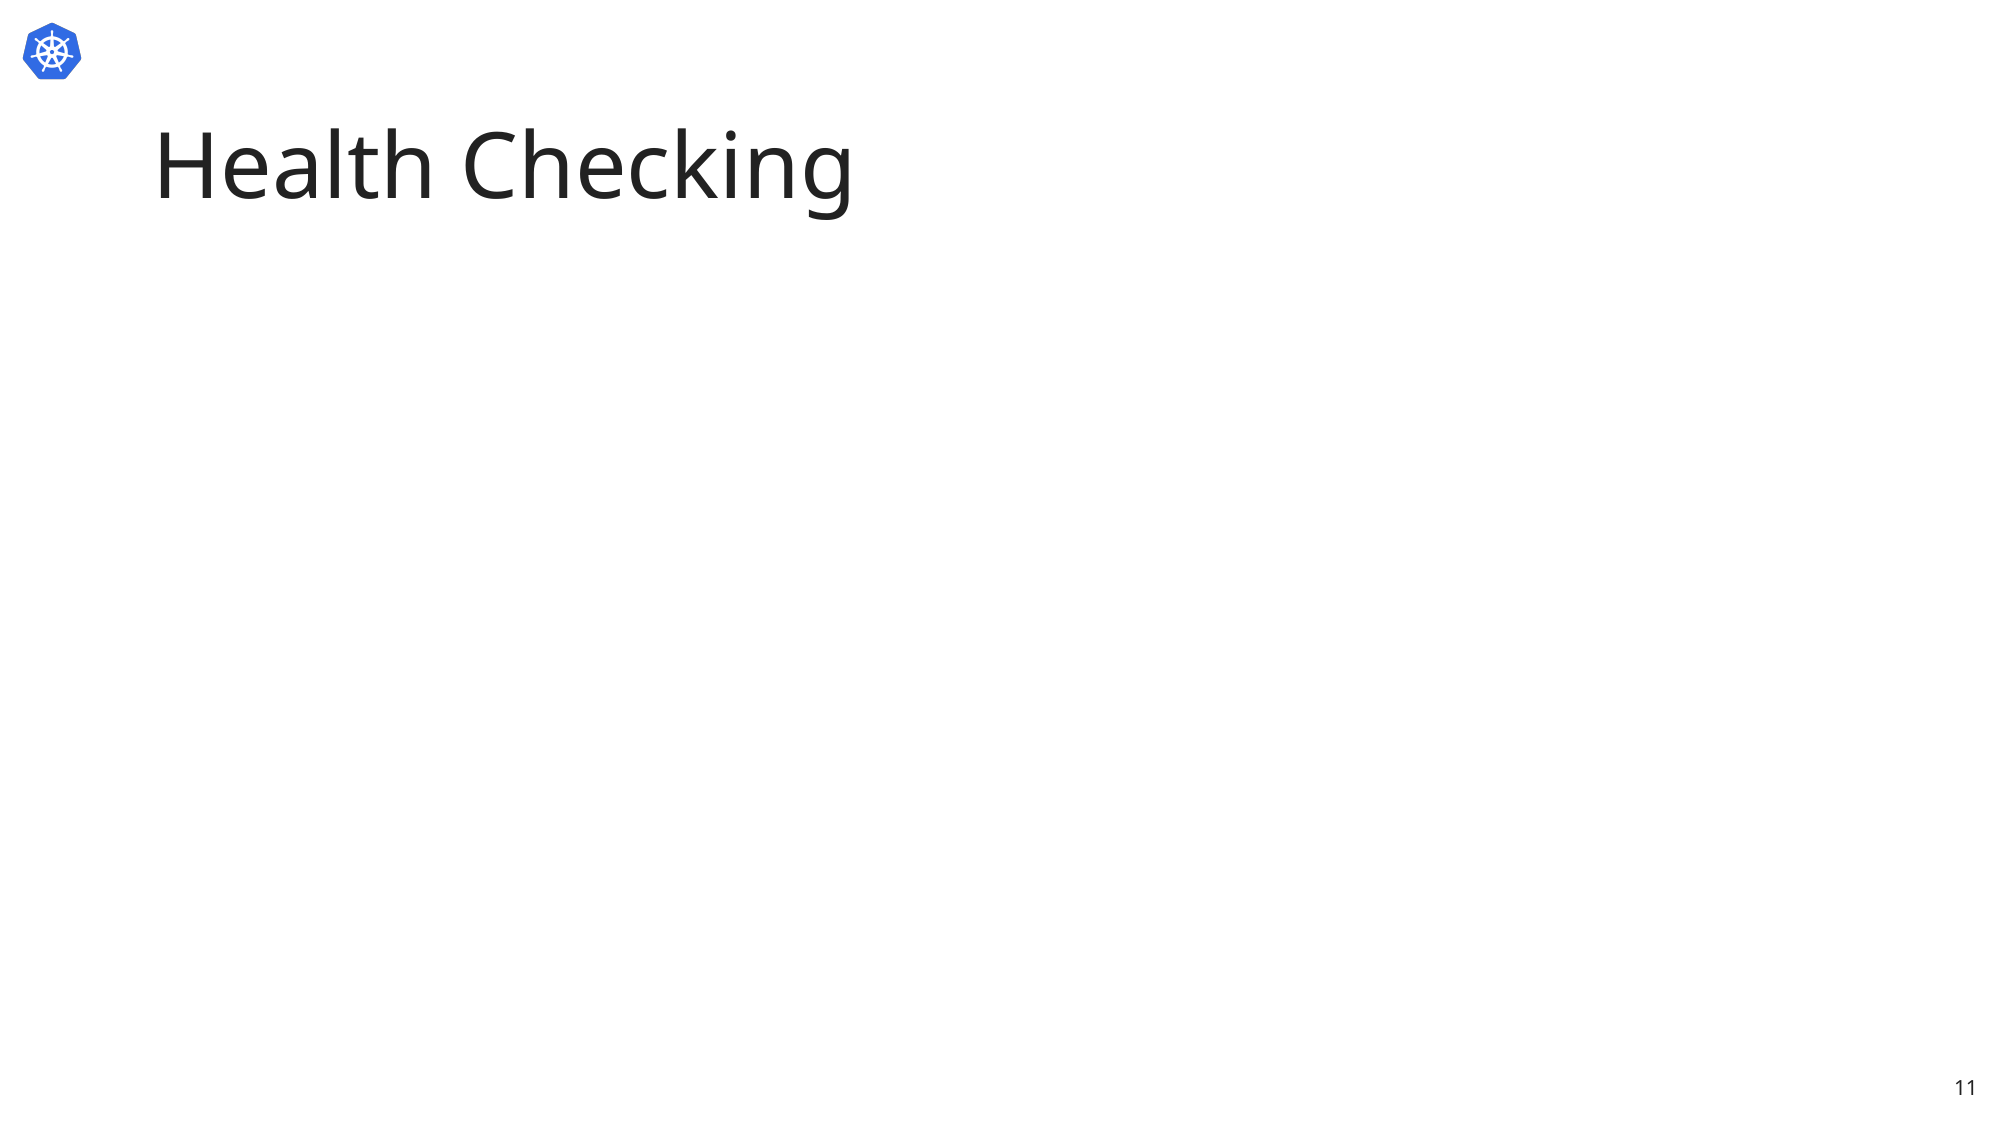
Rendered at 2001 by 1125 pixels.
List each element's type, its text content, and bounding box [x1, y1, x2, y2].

title Health Checking [137, 59, 1863, 278]
slide_number 11 [1527, 1042, 1978, 1103]
picture [22, 22, 82, 80]
